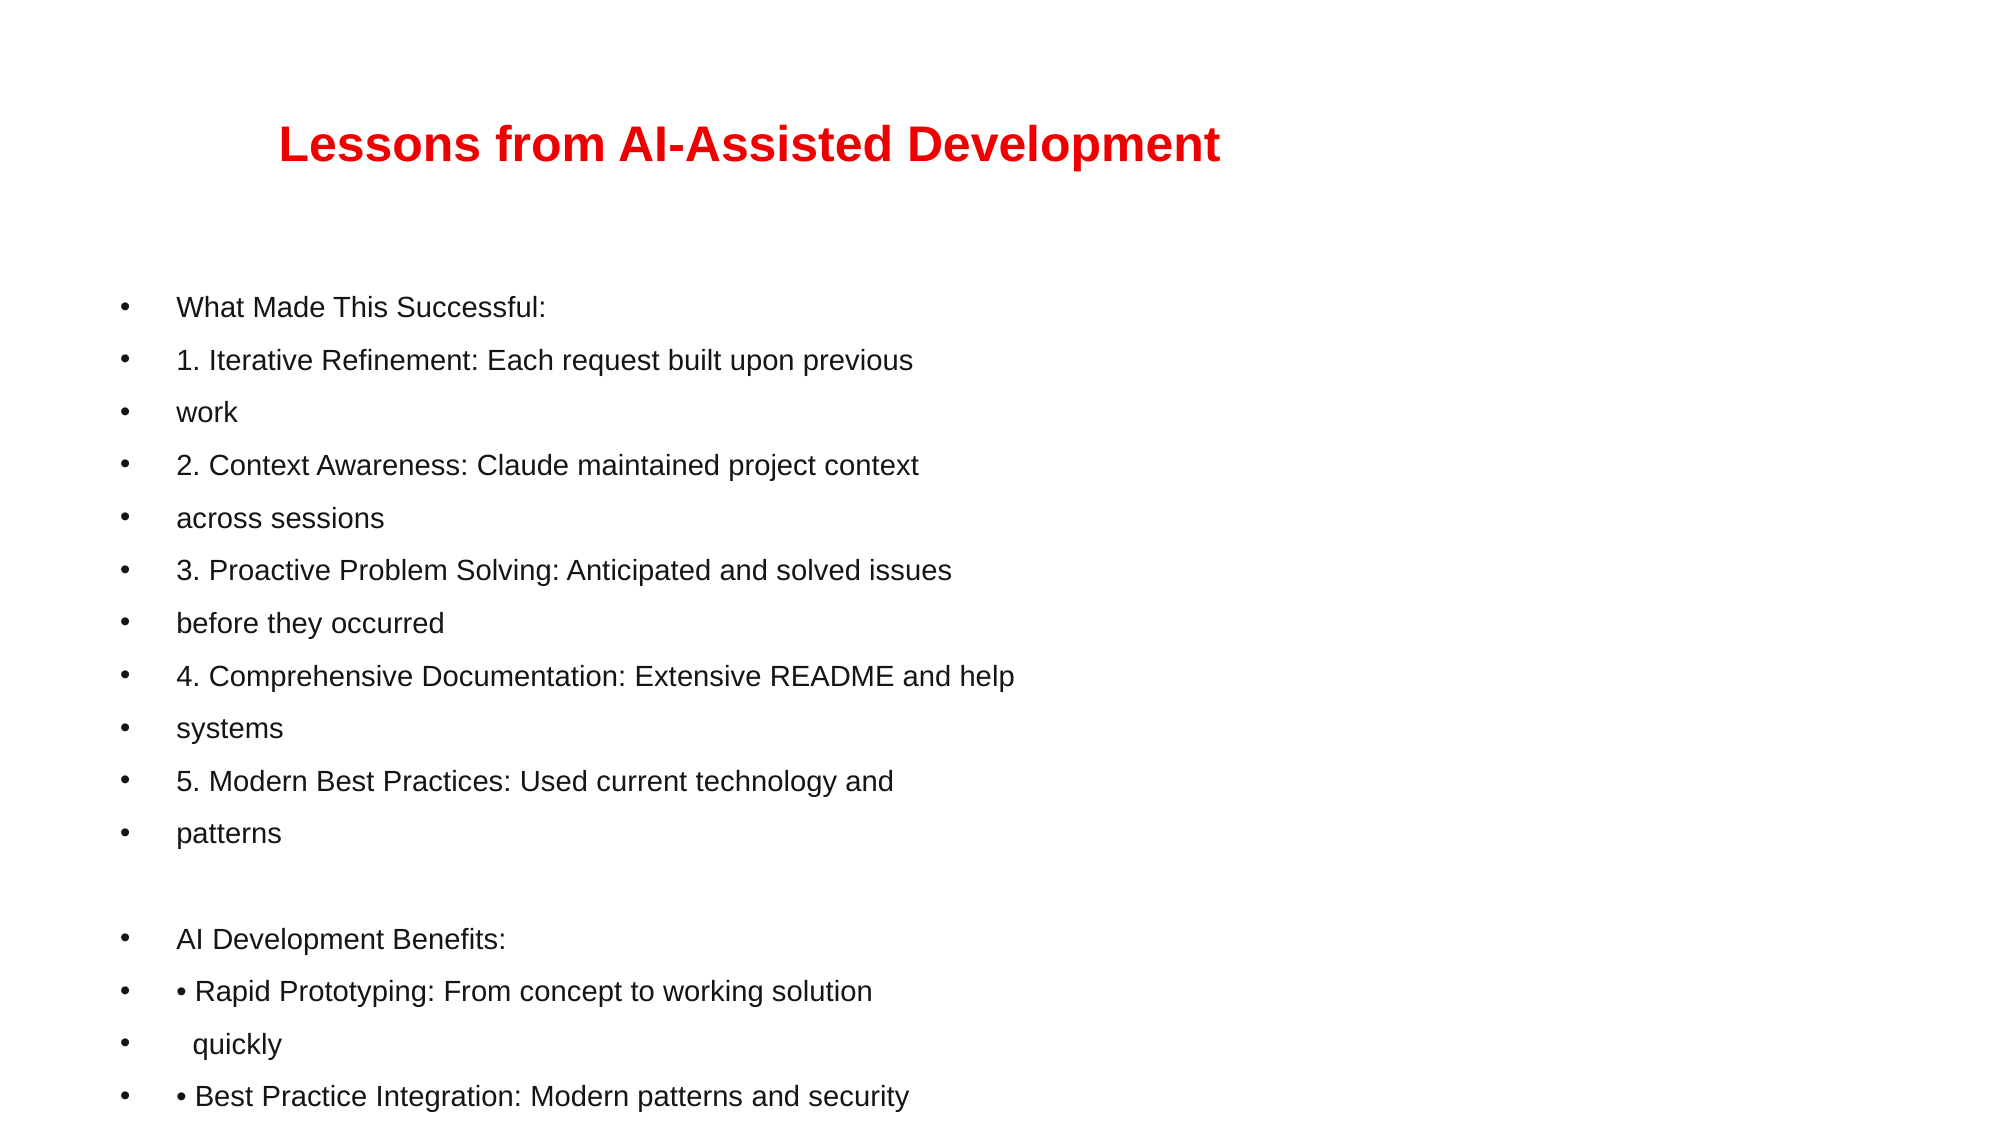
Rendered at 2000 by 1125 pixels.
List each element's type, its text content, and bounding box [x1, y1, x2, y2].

list What Made This Successful: 1. Iterative Refinement: Each request built upon previous work 2. Context Awareness: Claude maintained project context across sessions 3. Proactive Problem Solving: Anticipated and solved issues before they occurred 4. Comprehensive Documentation: Extensive README and help systems 5. Modern Best Practices: Used current technology and patterns AI Development Benefits: • Rapid Prototyping: From concept to working solution quickly • Best Practice Integration: Modern patterns and security practices • Comprehensive Testing: Built-in validation and error handling • Documentation Excellence: Clear, detailed documentation • Cross-platform Compatibility: Handled multiple OS environments [75, 262, 1425, 1005]
title Lessons from AI-Assisted Development [75, 45, 1425, 233]
